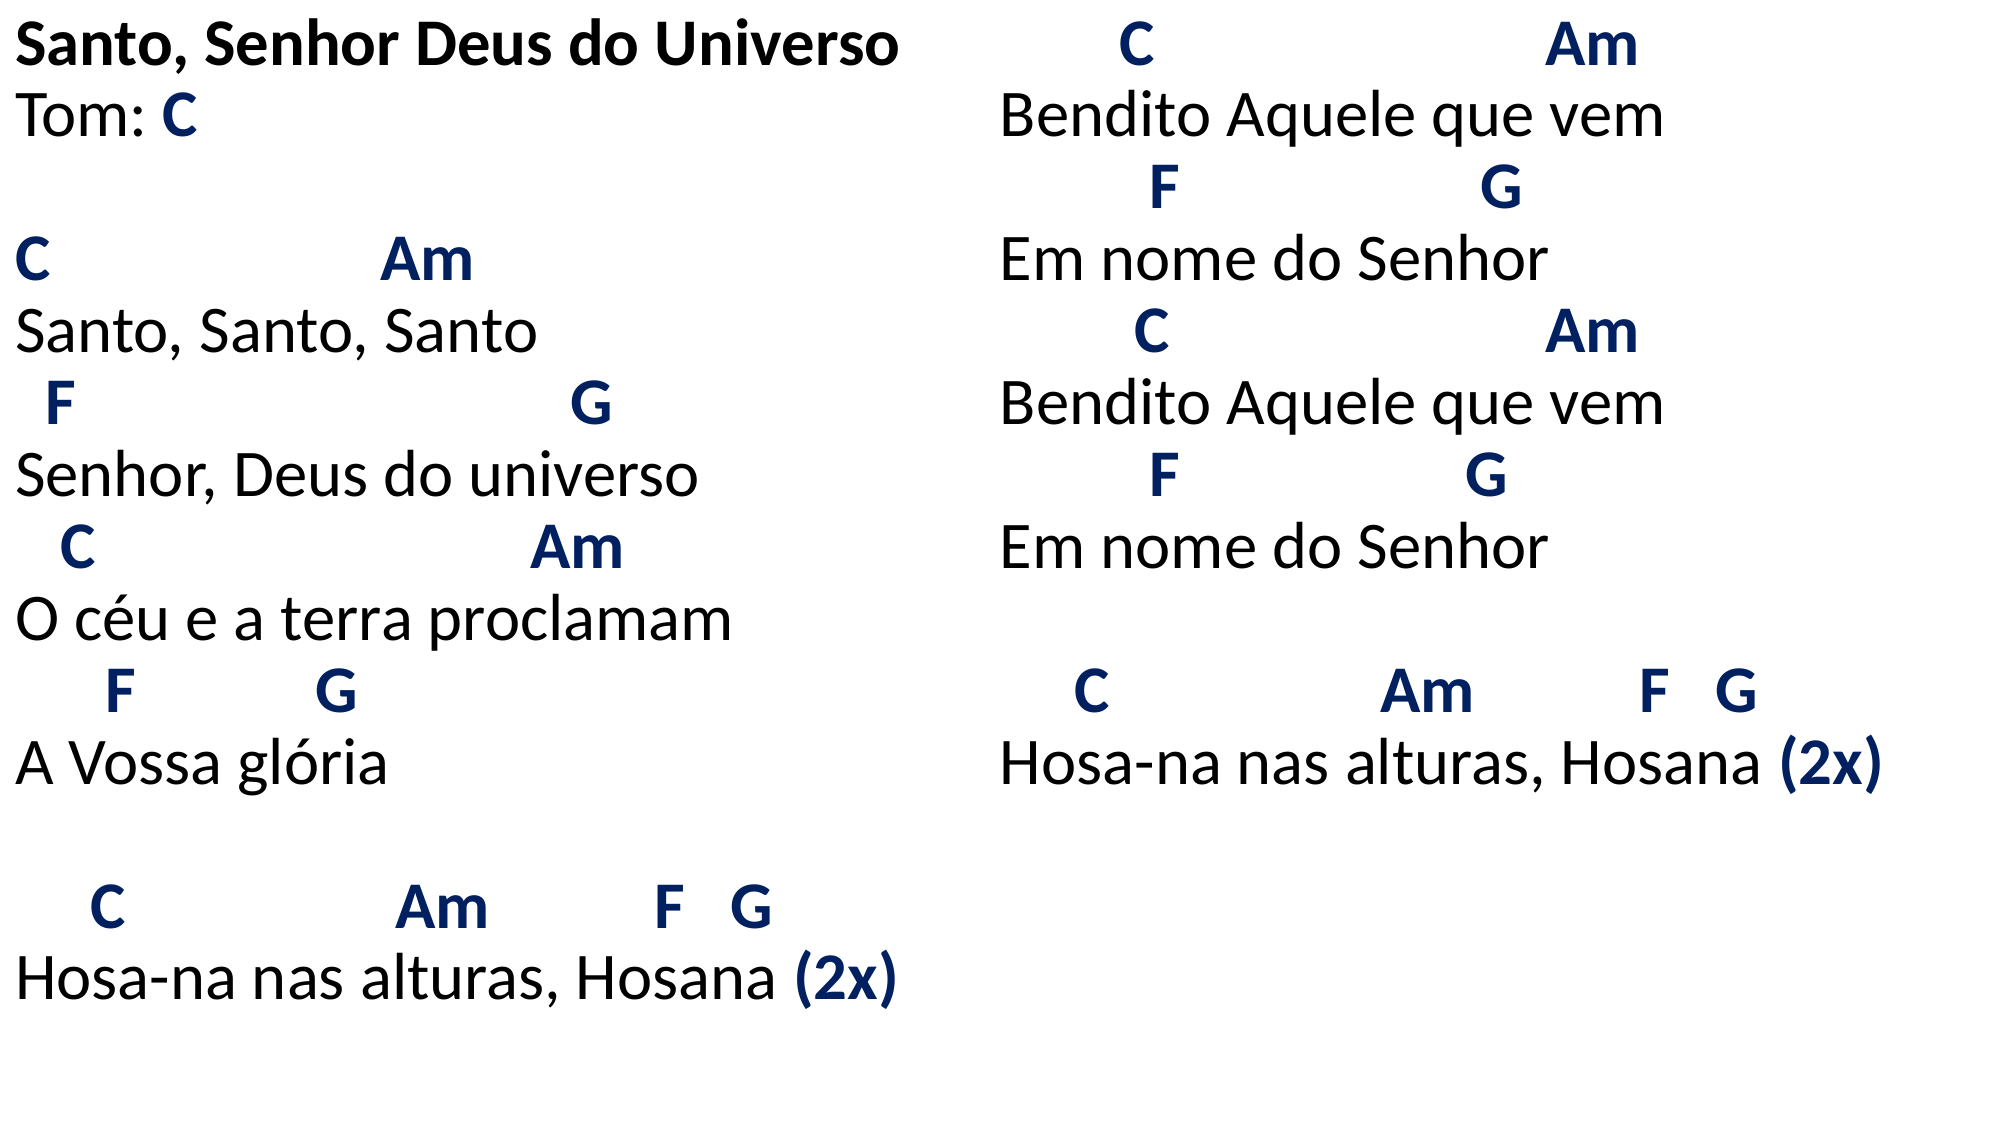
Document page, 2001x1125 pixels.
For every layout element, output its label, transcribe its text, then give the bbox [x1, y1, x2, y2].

title Santo, Senhor Deus do Universo Tom: C C Am Santo, Santo, Santo F G Senhor, Deus do universo C Am O céu e a terra proclamam F G A Vossa glória C Am F G Hosa-na nas alturas, Hosana (2x) C Am Bendito Aquele que vem F G Em nome do Senhor C Am Bendito Aquele que vem F G Em nome do Senhor C Am F G Hosa-na nas alturas, Hosana (2x) [0, 0, 2000, 1125]
